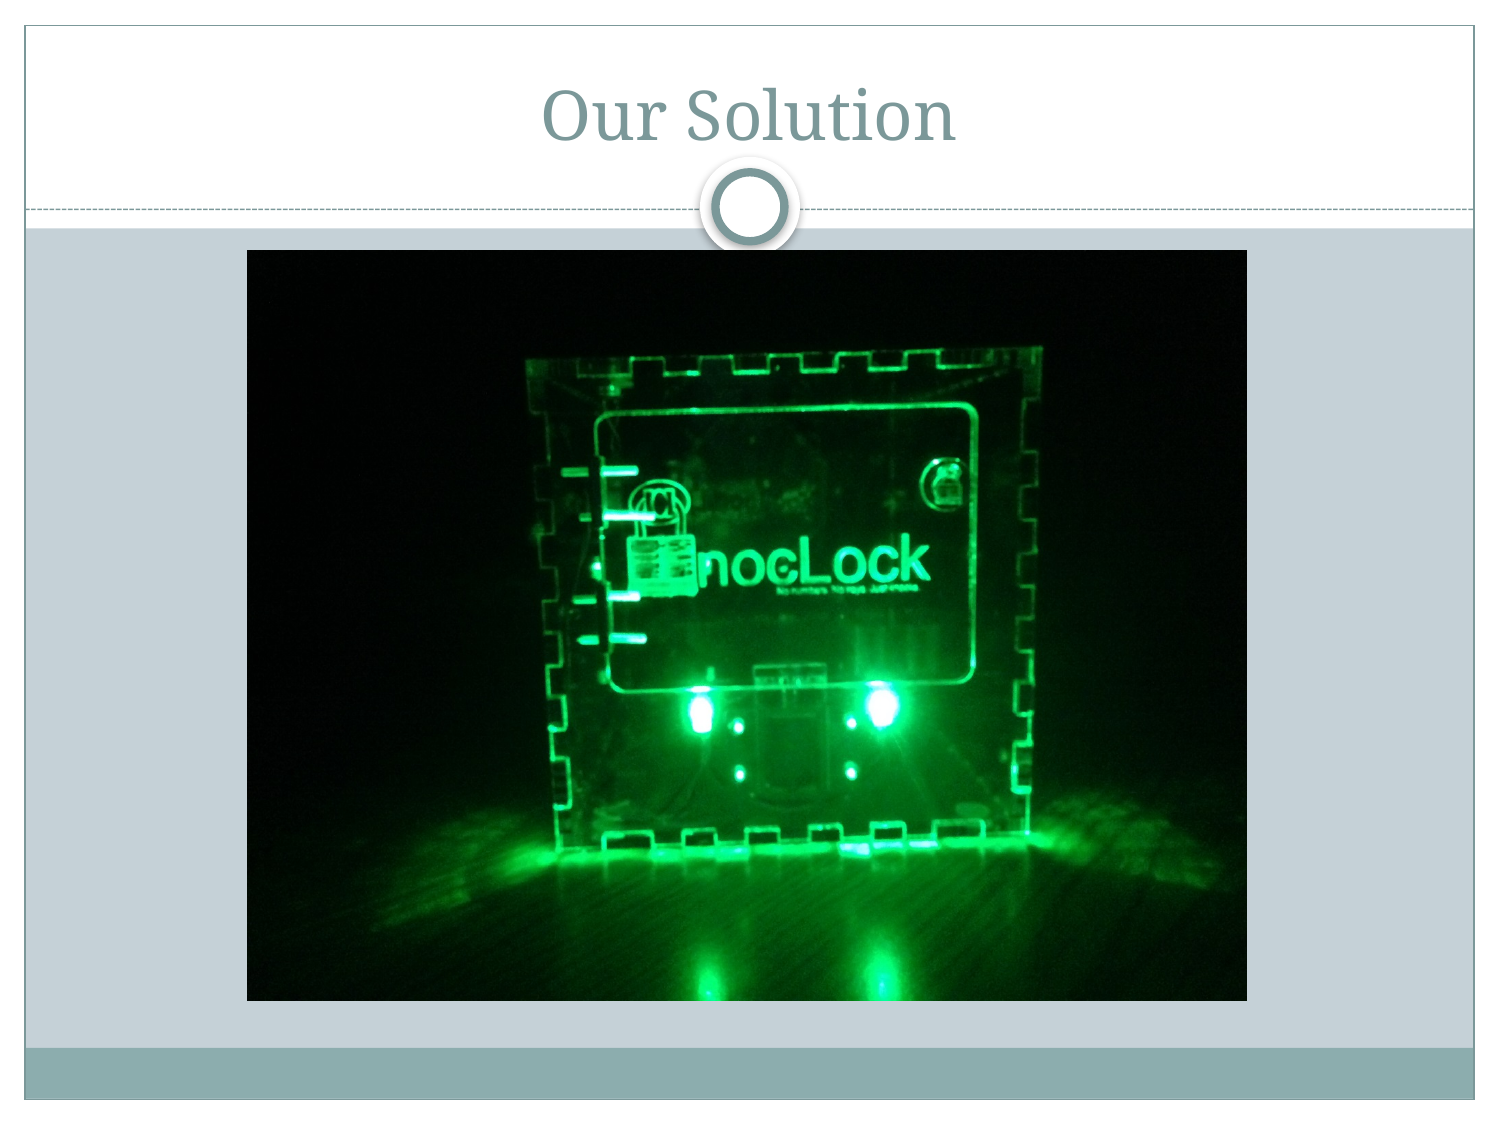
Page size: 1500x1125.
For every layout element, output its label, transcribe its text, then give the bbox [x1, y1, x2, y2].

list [246, 250, 1248, 1001]
title Our Solution [49, 37, 1450, 162]
